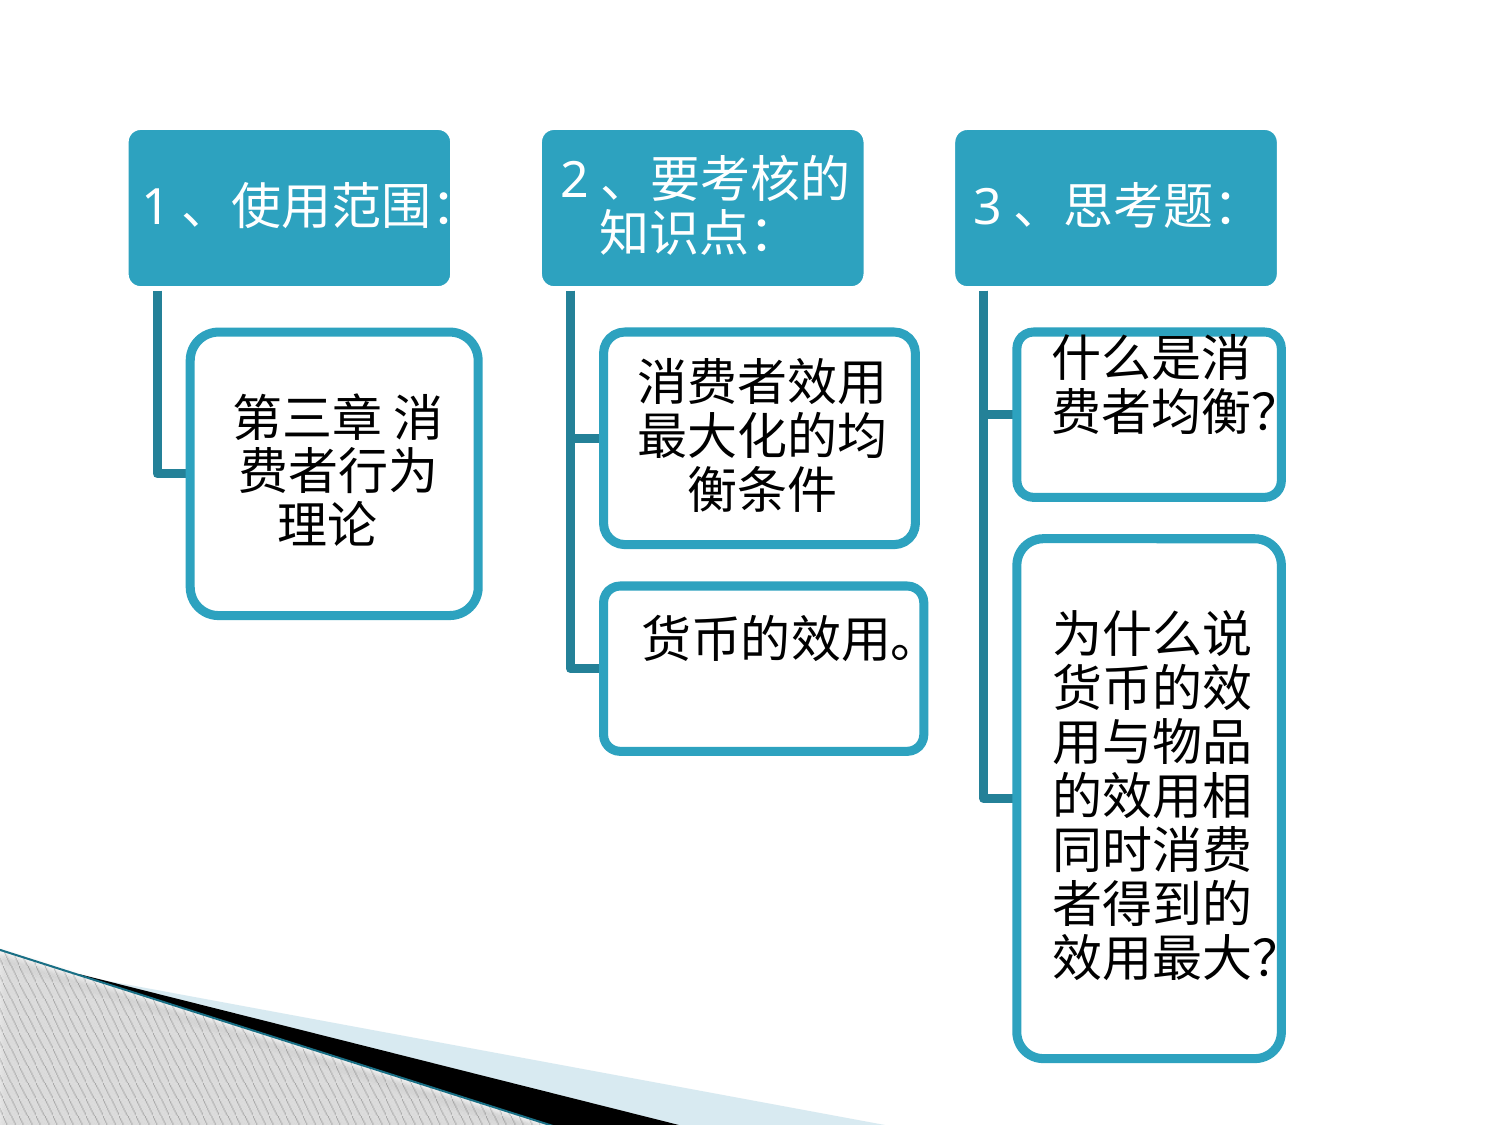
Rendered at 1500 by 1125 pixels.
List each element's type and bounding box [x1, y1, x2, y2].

text_box [123, 89, 1282, 1095]
